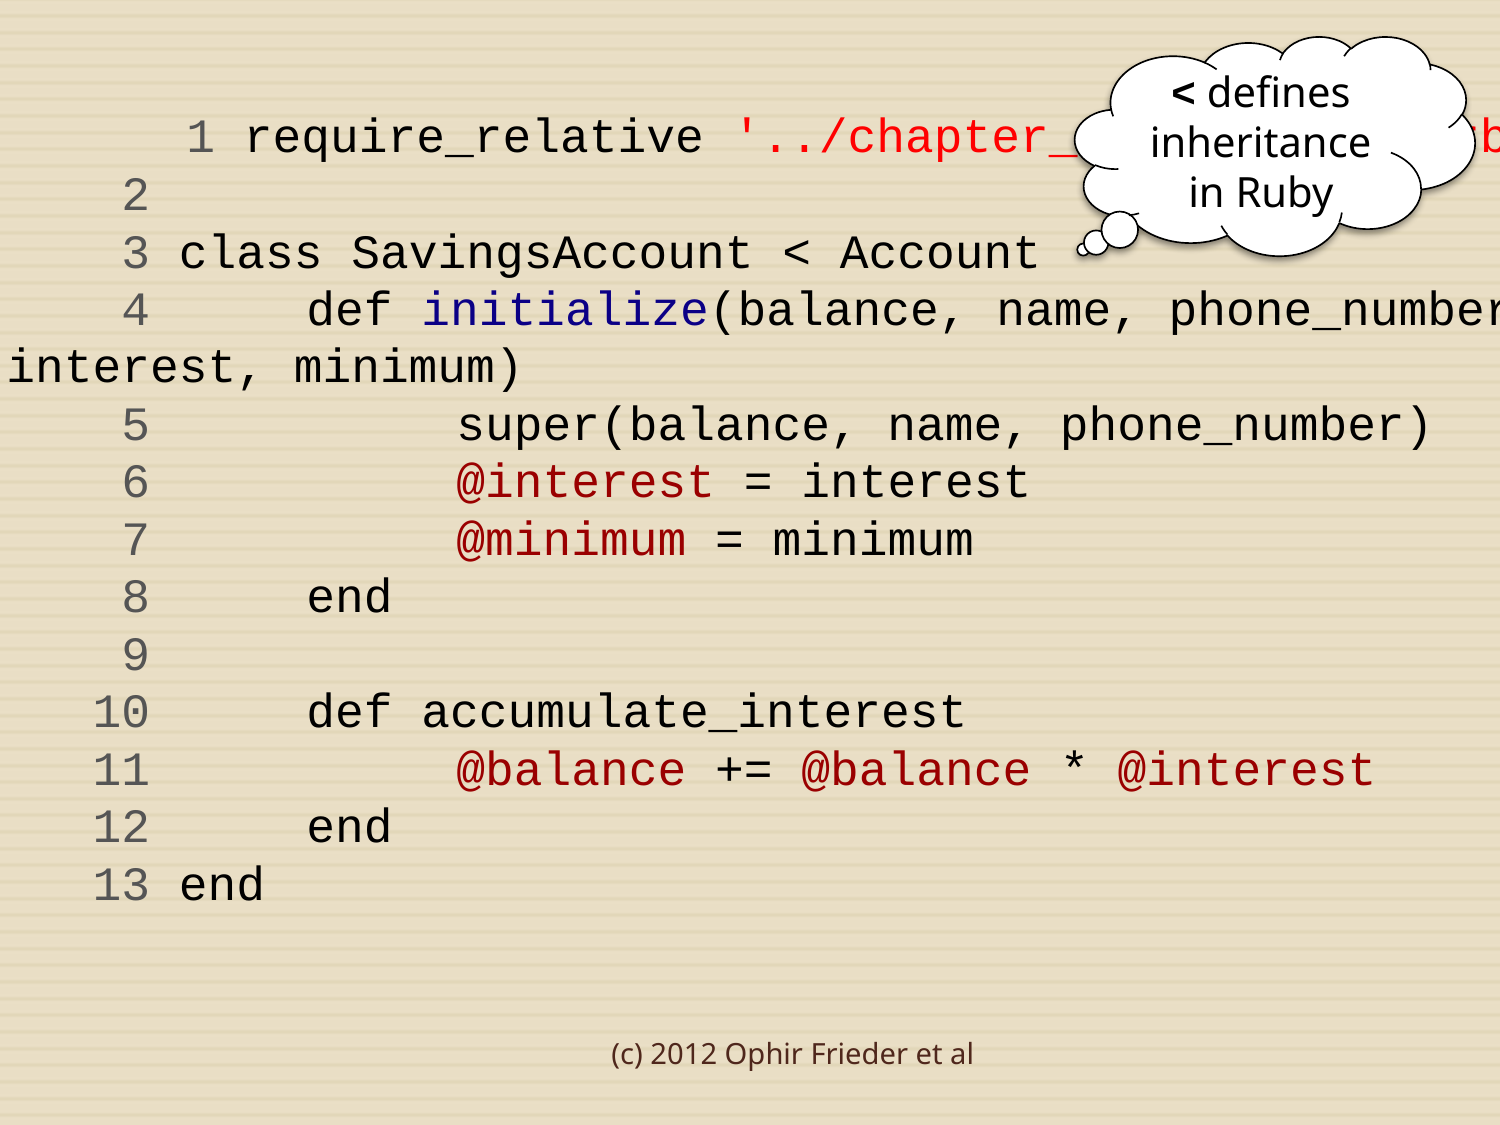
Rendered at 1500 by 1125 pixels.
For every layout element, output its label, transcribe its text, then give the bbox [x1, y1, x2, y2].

text_box < defines inheritance in Ruby [1073, 36, 1476, 258]
footer (c) 2012 Ophir Frieder et al [99, 1024, 990, 1085]
text_box 1 require_relative '../chapter_09/account_5.rb' 2 3 class SavingsAccount < Account 4 def initialize(balance, name, phone_number, interest, minimum) 5 super(balance, name, phone_number) 6 @interest = interest 7 @minimum = minimum 8 end 9 10 def accumulate_interest 11 @balance += @balance * @interest 12 end 13 end [0, 95, 1500, 918]
